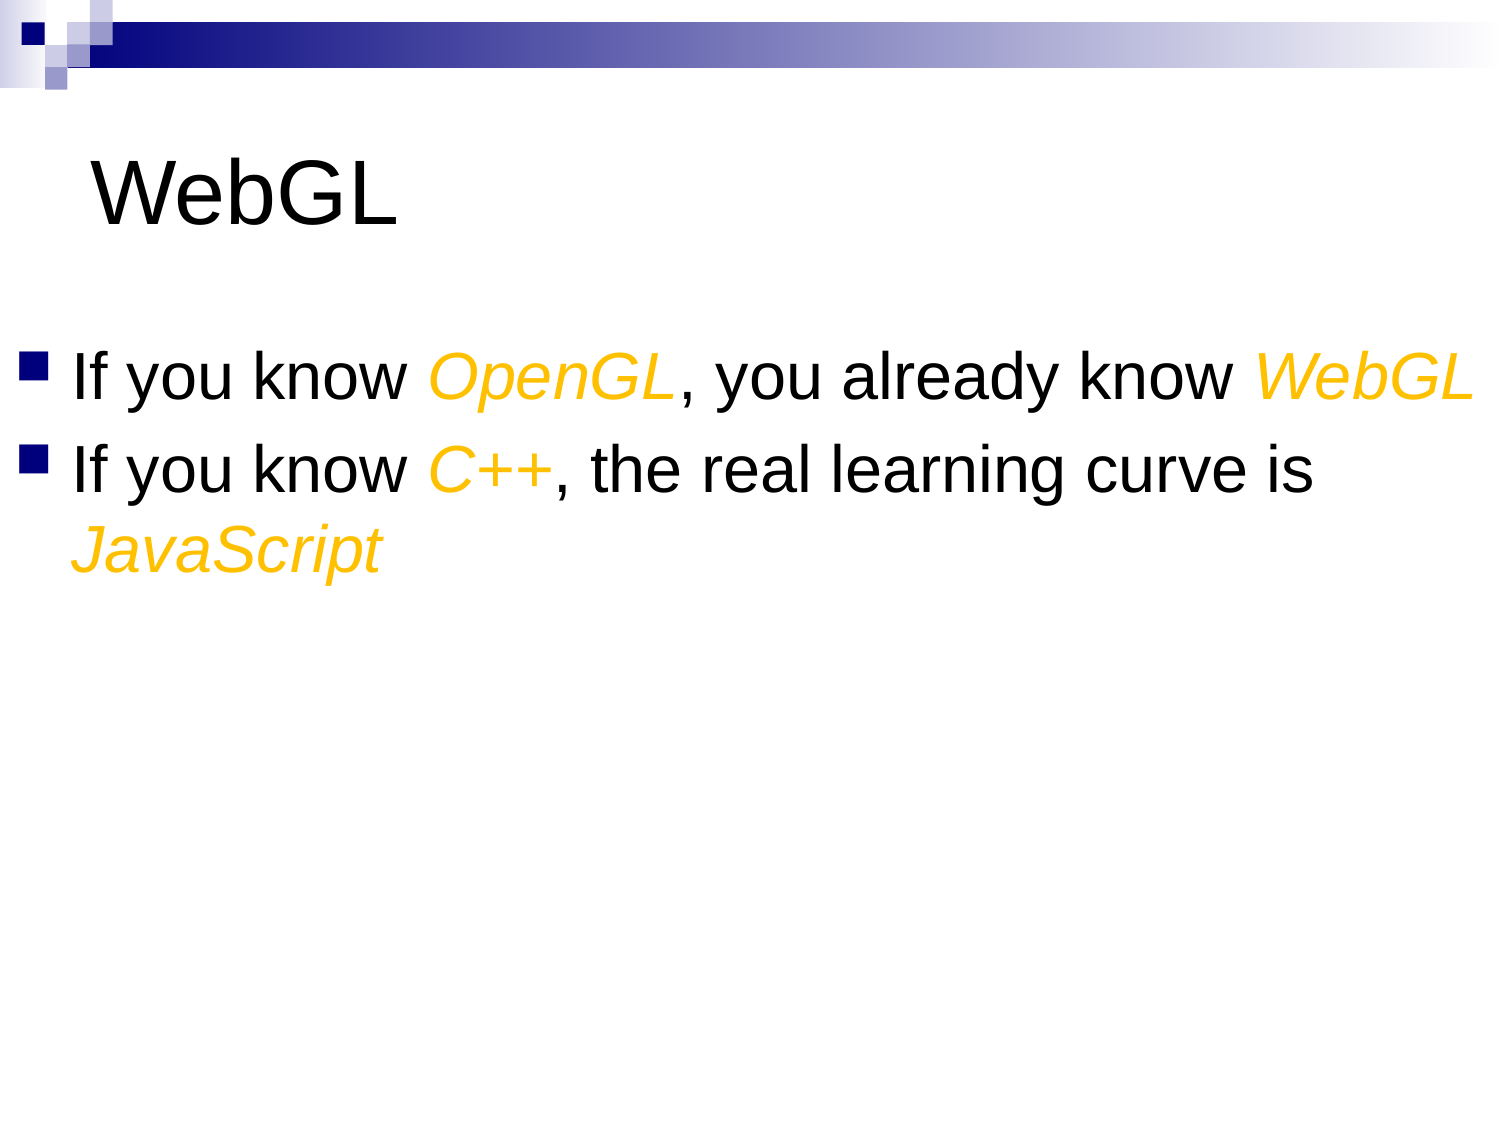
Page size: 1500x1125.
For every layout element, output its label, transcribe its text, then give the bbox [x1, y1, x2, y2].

title WebGL [75, 75, 1425, 300]
list If you know OpenGL, you already know WebGL If you know C++, the real learning curve is JavaScript [0, 324, 1500, 963]
